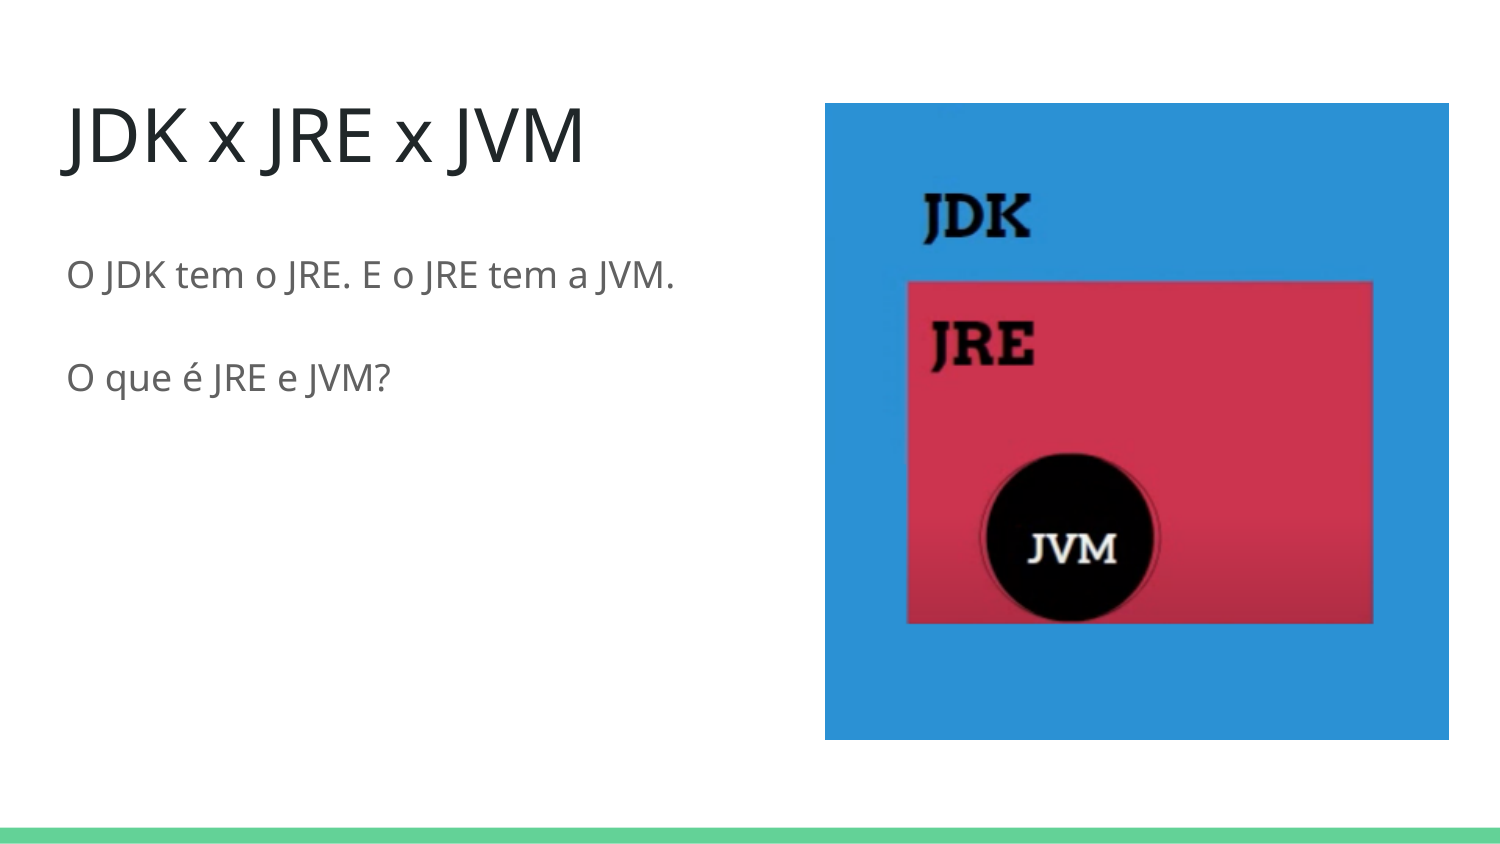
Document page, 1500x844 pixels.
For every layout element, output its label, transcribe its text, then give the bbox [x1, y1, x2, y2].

list O JDK tem o JRE. E o JRE tem a JVM. O que é JRE e JVM? [51, 229, 820, 739]
title JDK x JRE x JVM [51, 72, 1449, 167]
picture [825, 103, 1450, 741]
